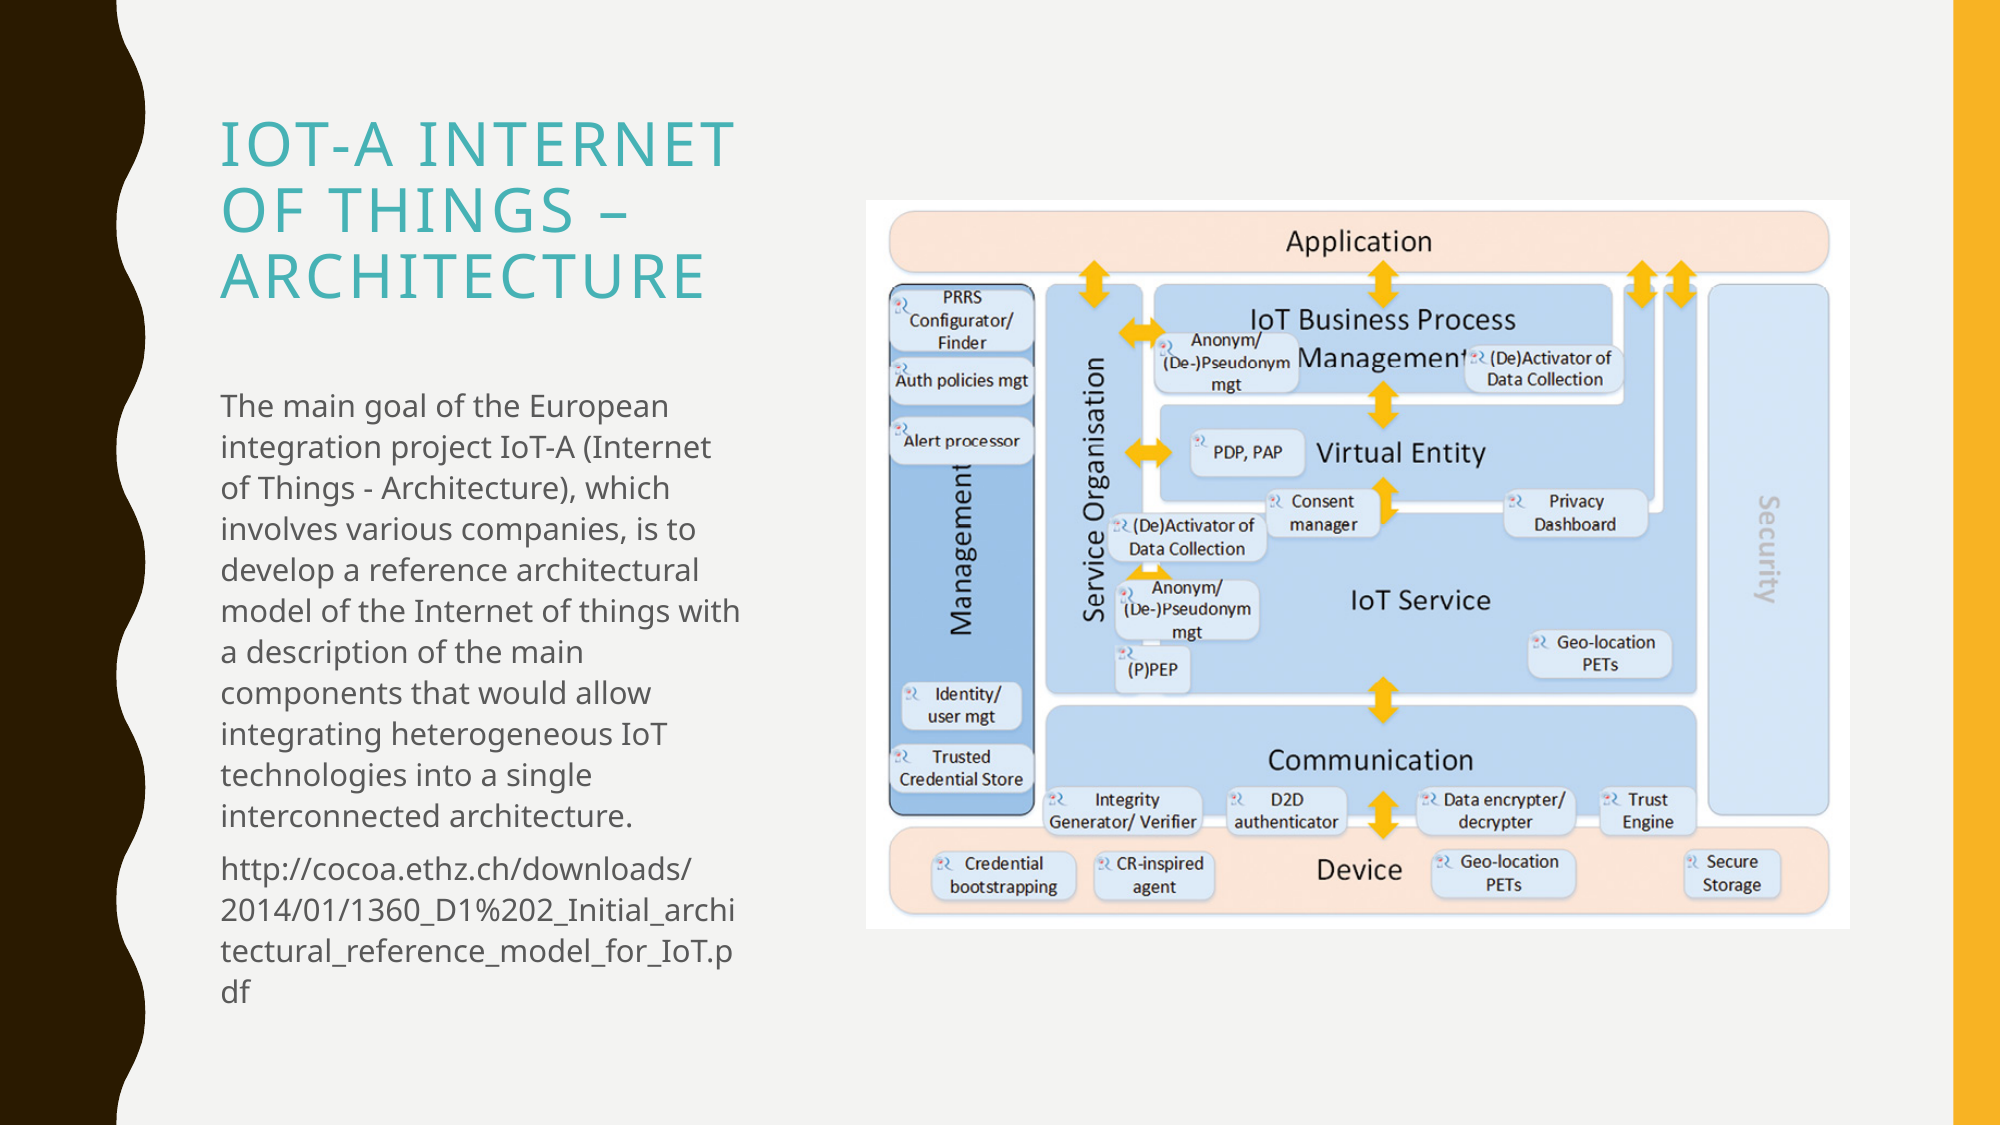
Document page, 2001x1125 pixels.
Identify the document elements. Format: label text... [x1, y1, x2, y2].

text_box The main goal of the European integration project IoT-A (Internet of Things - Architecture), which involves various companies, is to develop a reference architectural model of the Internet of things with a description of the main components that would allow integrating heterogeneous IoT technologies into a single interconnected architecture. http://cocoa.ethz.ch/downloads/2014/01/1360_D1%202_Initial_architectural_reference_model_for_IoT.pdf [205, 375, 761, 1022]
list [865, 200, 1850, 929]
title IoT-A Internet of Things – Architecture [205, 105, 761, 375]
